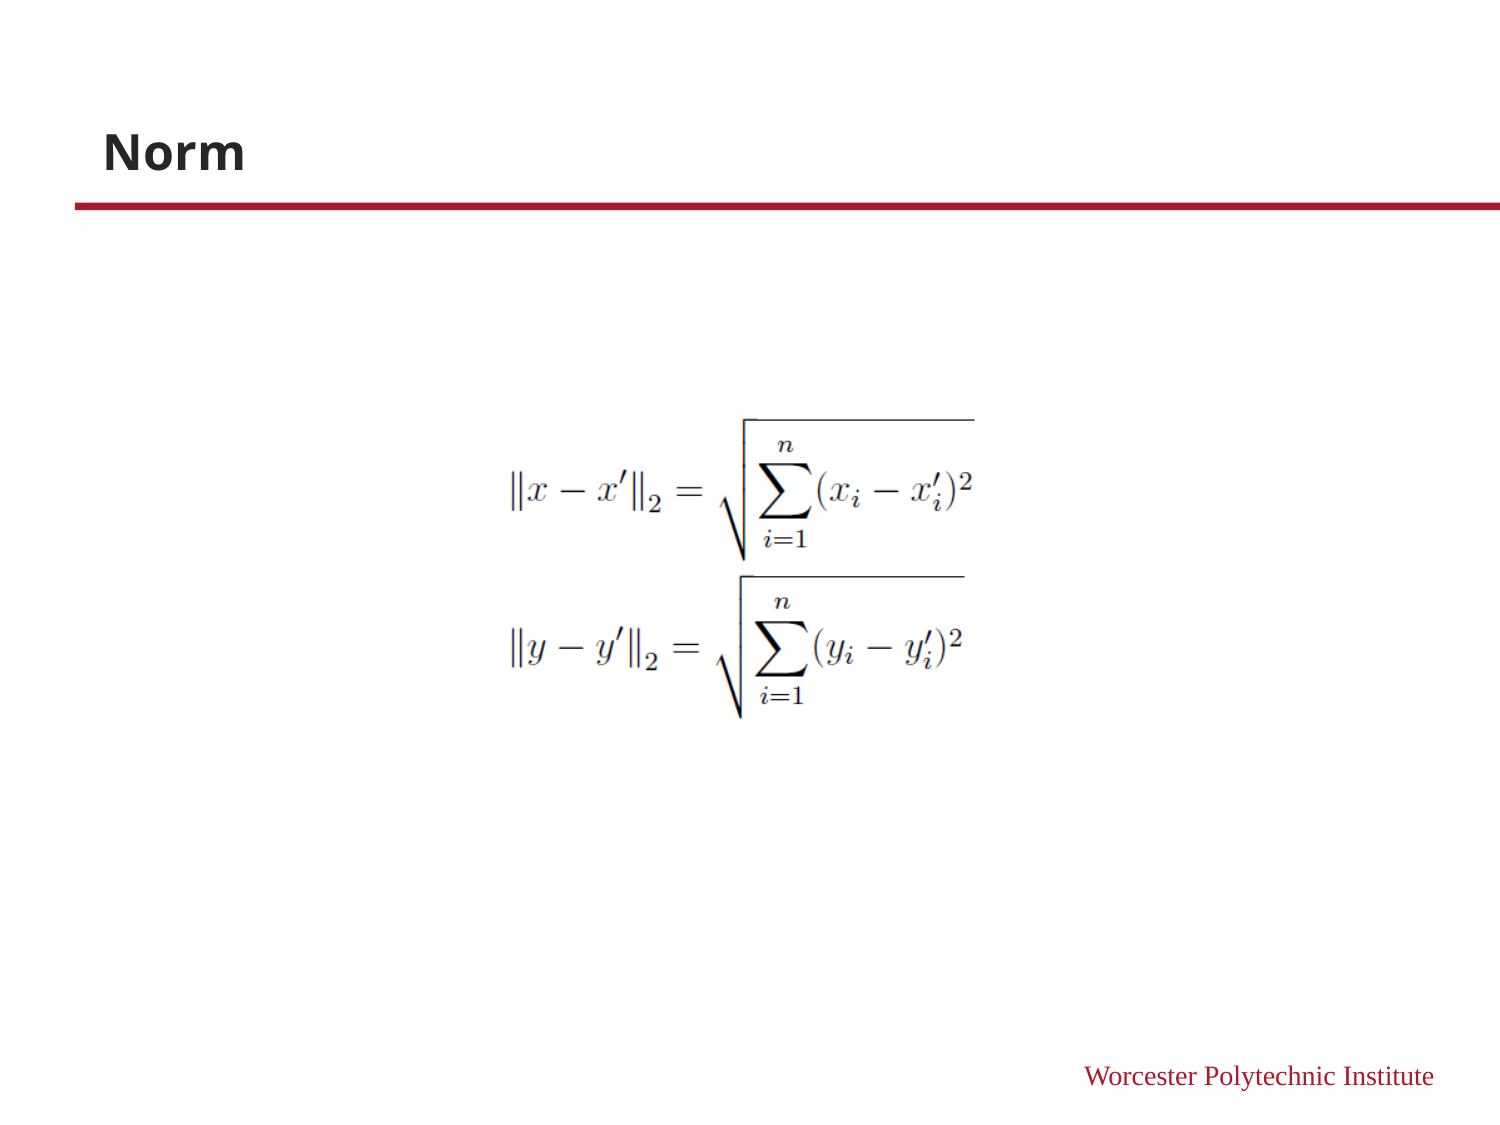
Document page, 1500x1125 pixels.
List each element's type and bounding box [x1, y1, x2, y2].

list [479, 386, 1021, 739]
